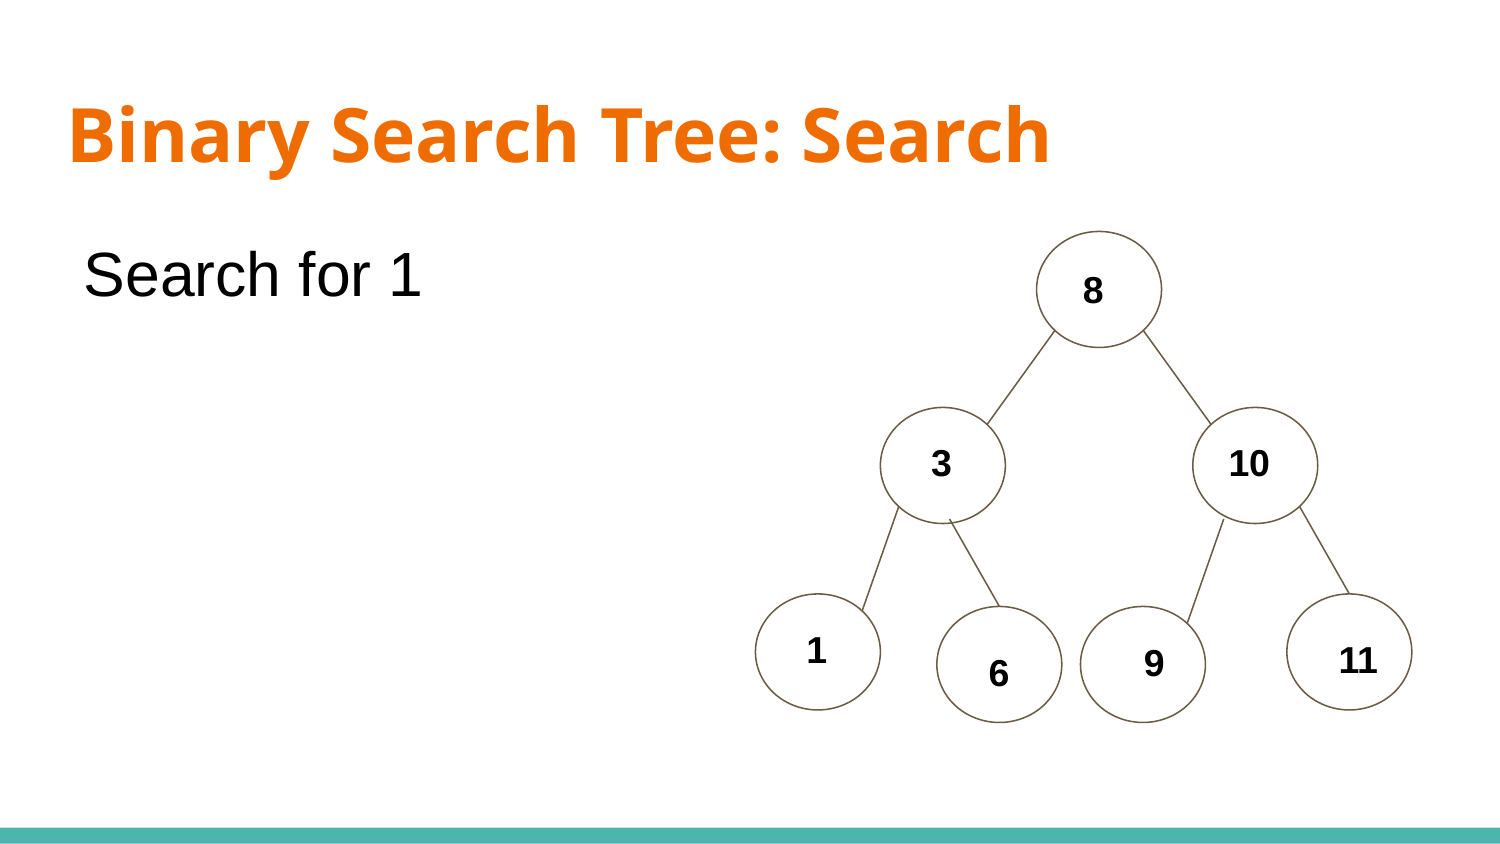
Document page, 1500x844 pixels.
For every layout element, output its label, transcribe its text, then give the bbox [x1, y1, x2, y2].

text_box [880, 407, 1006, 524]
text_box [949, 518, 1000, 607]
text_box [755, 593, 881, 710]
text_box [1192, 407, 1318, 524]
text_box [936, 606, 1062, 723]
text_box 10 [1213, 424, 1297, 486]
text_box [986, 330, 1056, 425]
text_box [1080, 606, 1206, 723]
text_box Search for 1 [68, 219, 616, 511]
text_box 1 [791, 610, 863, 673]
text_box 6 [973, 633, 1045, 696]
text_box [1286, 594, 1403, 710]
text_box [1143, 330, 1212, 425]
text_box 11 [1323, 621, 1427, 683]
text_box 3 [916, 424, 988, 486]
text_box [1036, 231, 1162, 348]
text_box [1186, 518, 1224, 624]
text_box 9 [1128, 623, 1200, 685]
text_box 8 [1067, 250, 1139, 313]
title Binary Search Tree: Search [51, 72, 1449, 189]
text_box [1299, 506, 1350, 595]
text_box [861, 506, 899, 612]
